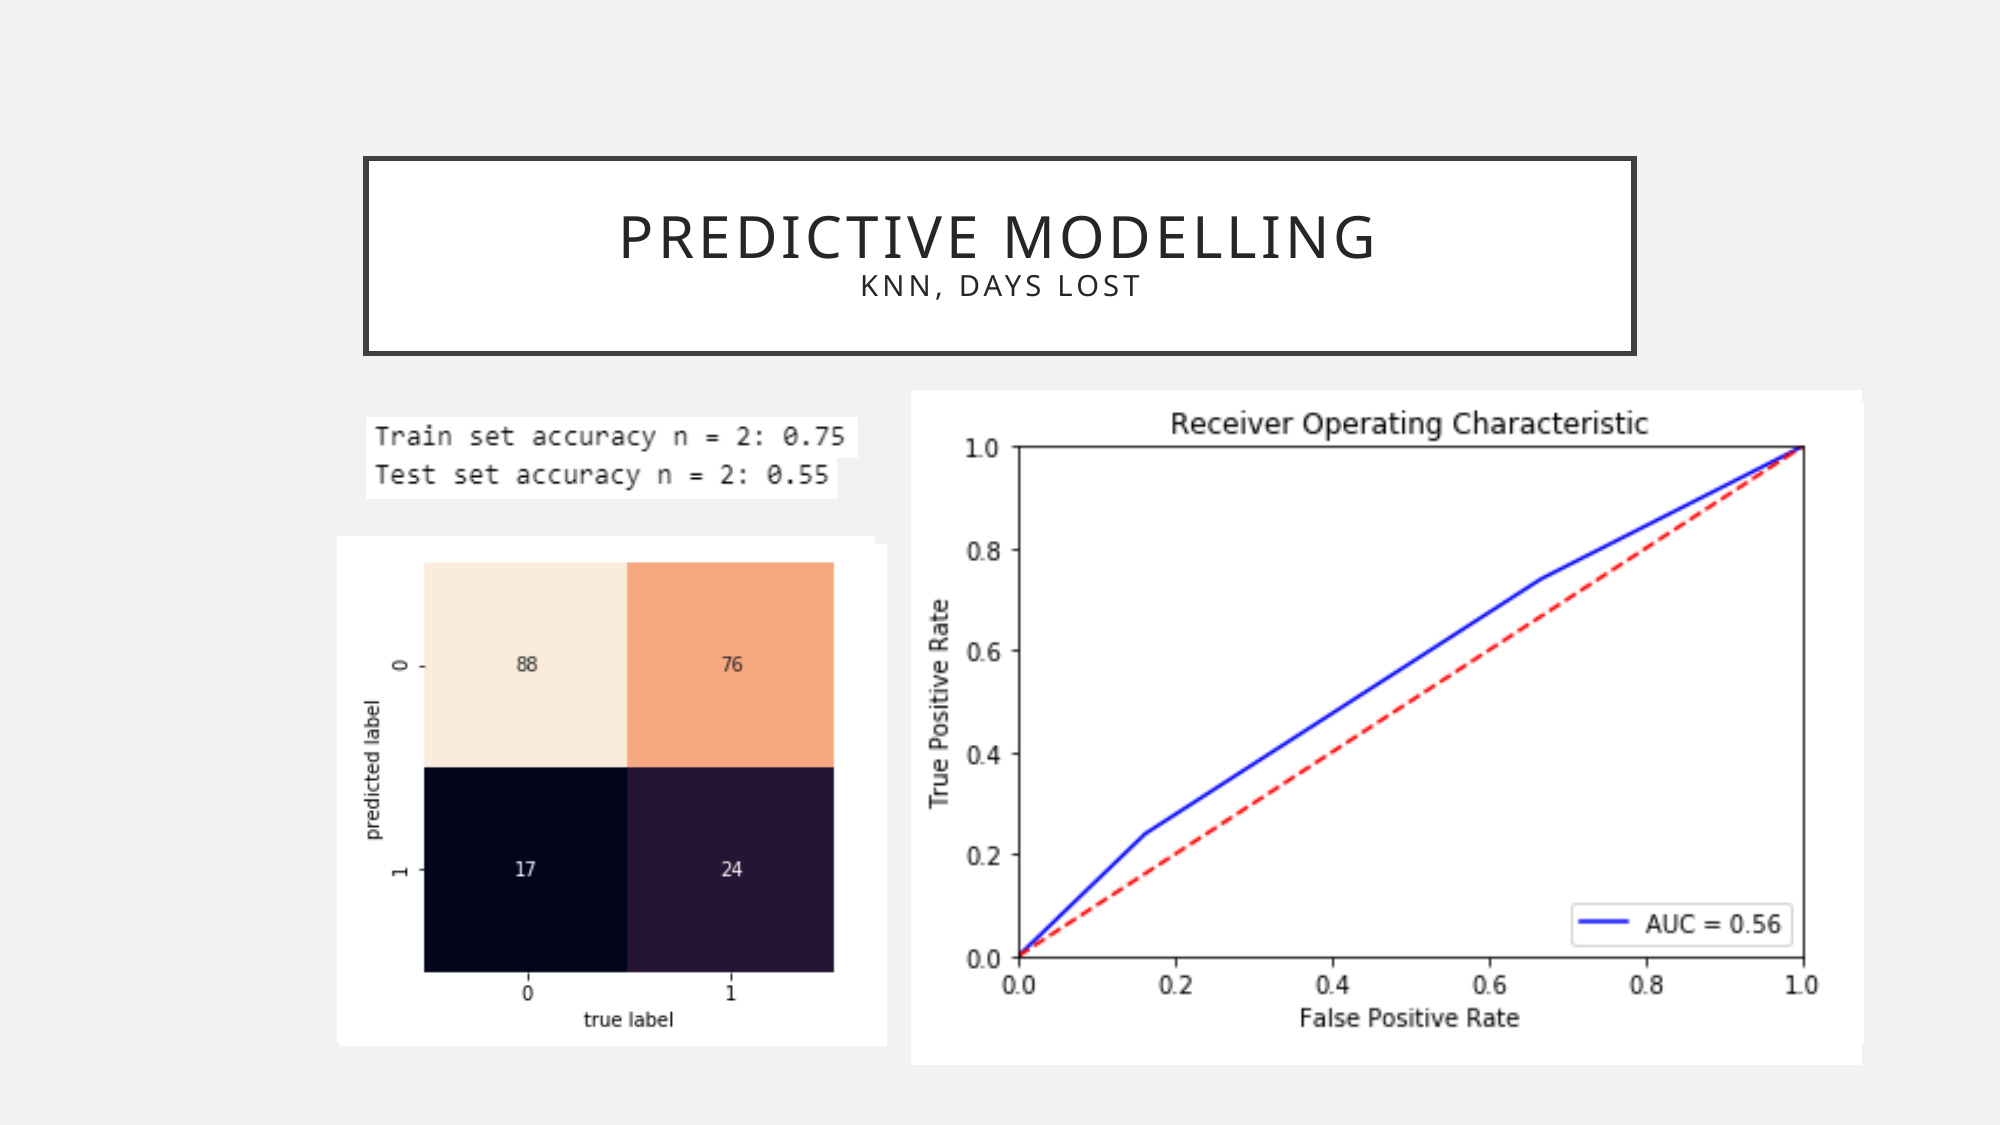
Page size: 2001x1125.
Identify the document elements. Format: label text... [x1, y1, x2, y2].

picture [911, 390, 1864, 1065]
picture [365, 417, 858, 499]
picture [337, 536, 887, 1047]
title Predictive modelling knn, days lost [363, 156, 1637, 356]
